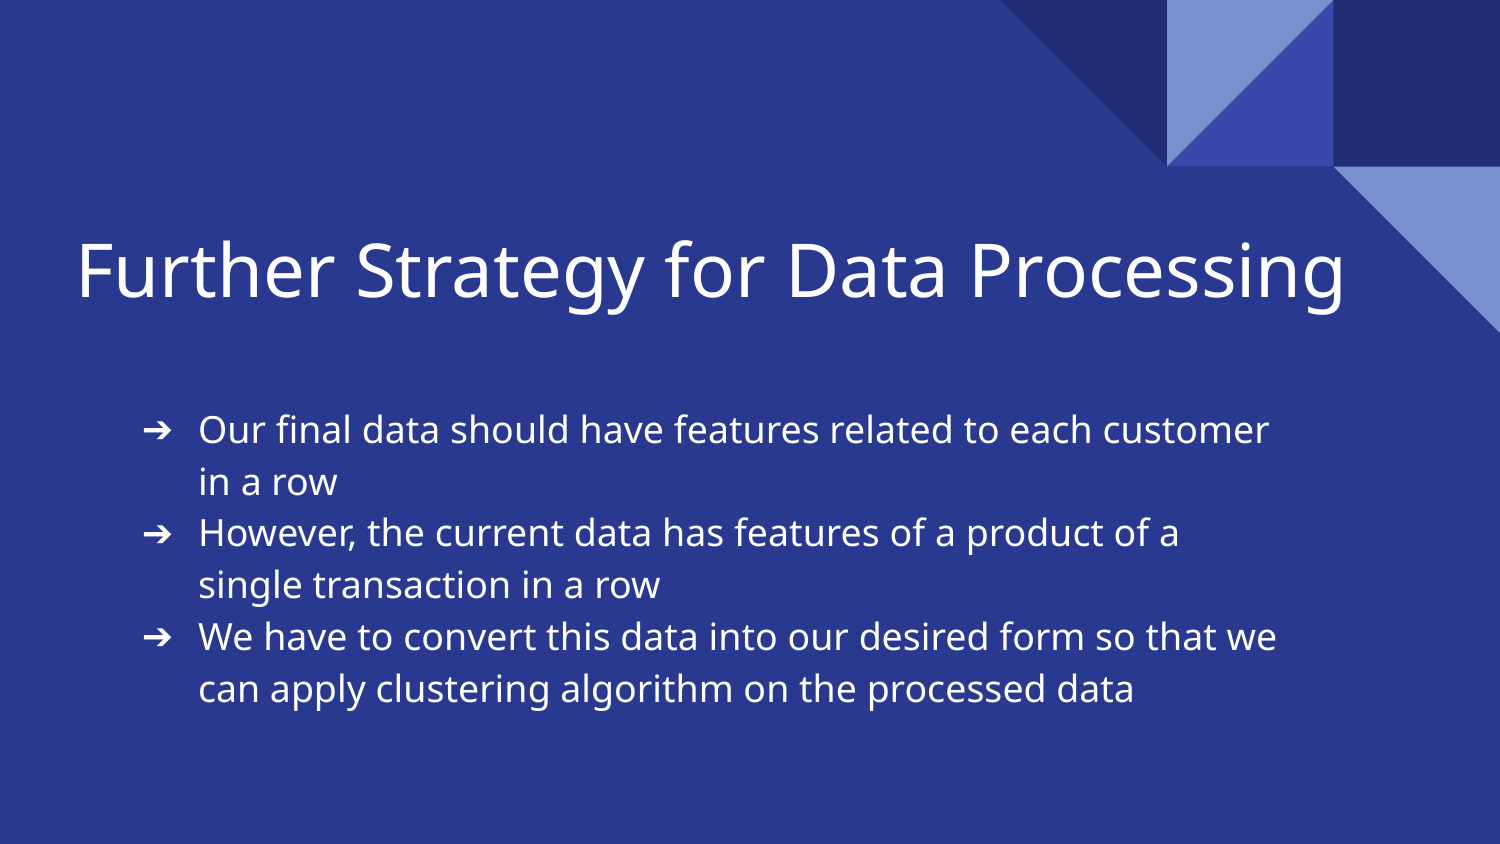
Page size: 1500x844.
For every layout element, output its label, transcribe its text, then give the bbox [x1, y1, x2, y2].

title Further Strategy for Data Processing [60, 198, 1410, 337]
list Our final data should have features related to each customer in a row However, the current data has features of a product of a single transaction in a row We have to convert this data into our desired form so that we can apply clustering algorithm on the processed data [108, 384, 1310, 784]
